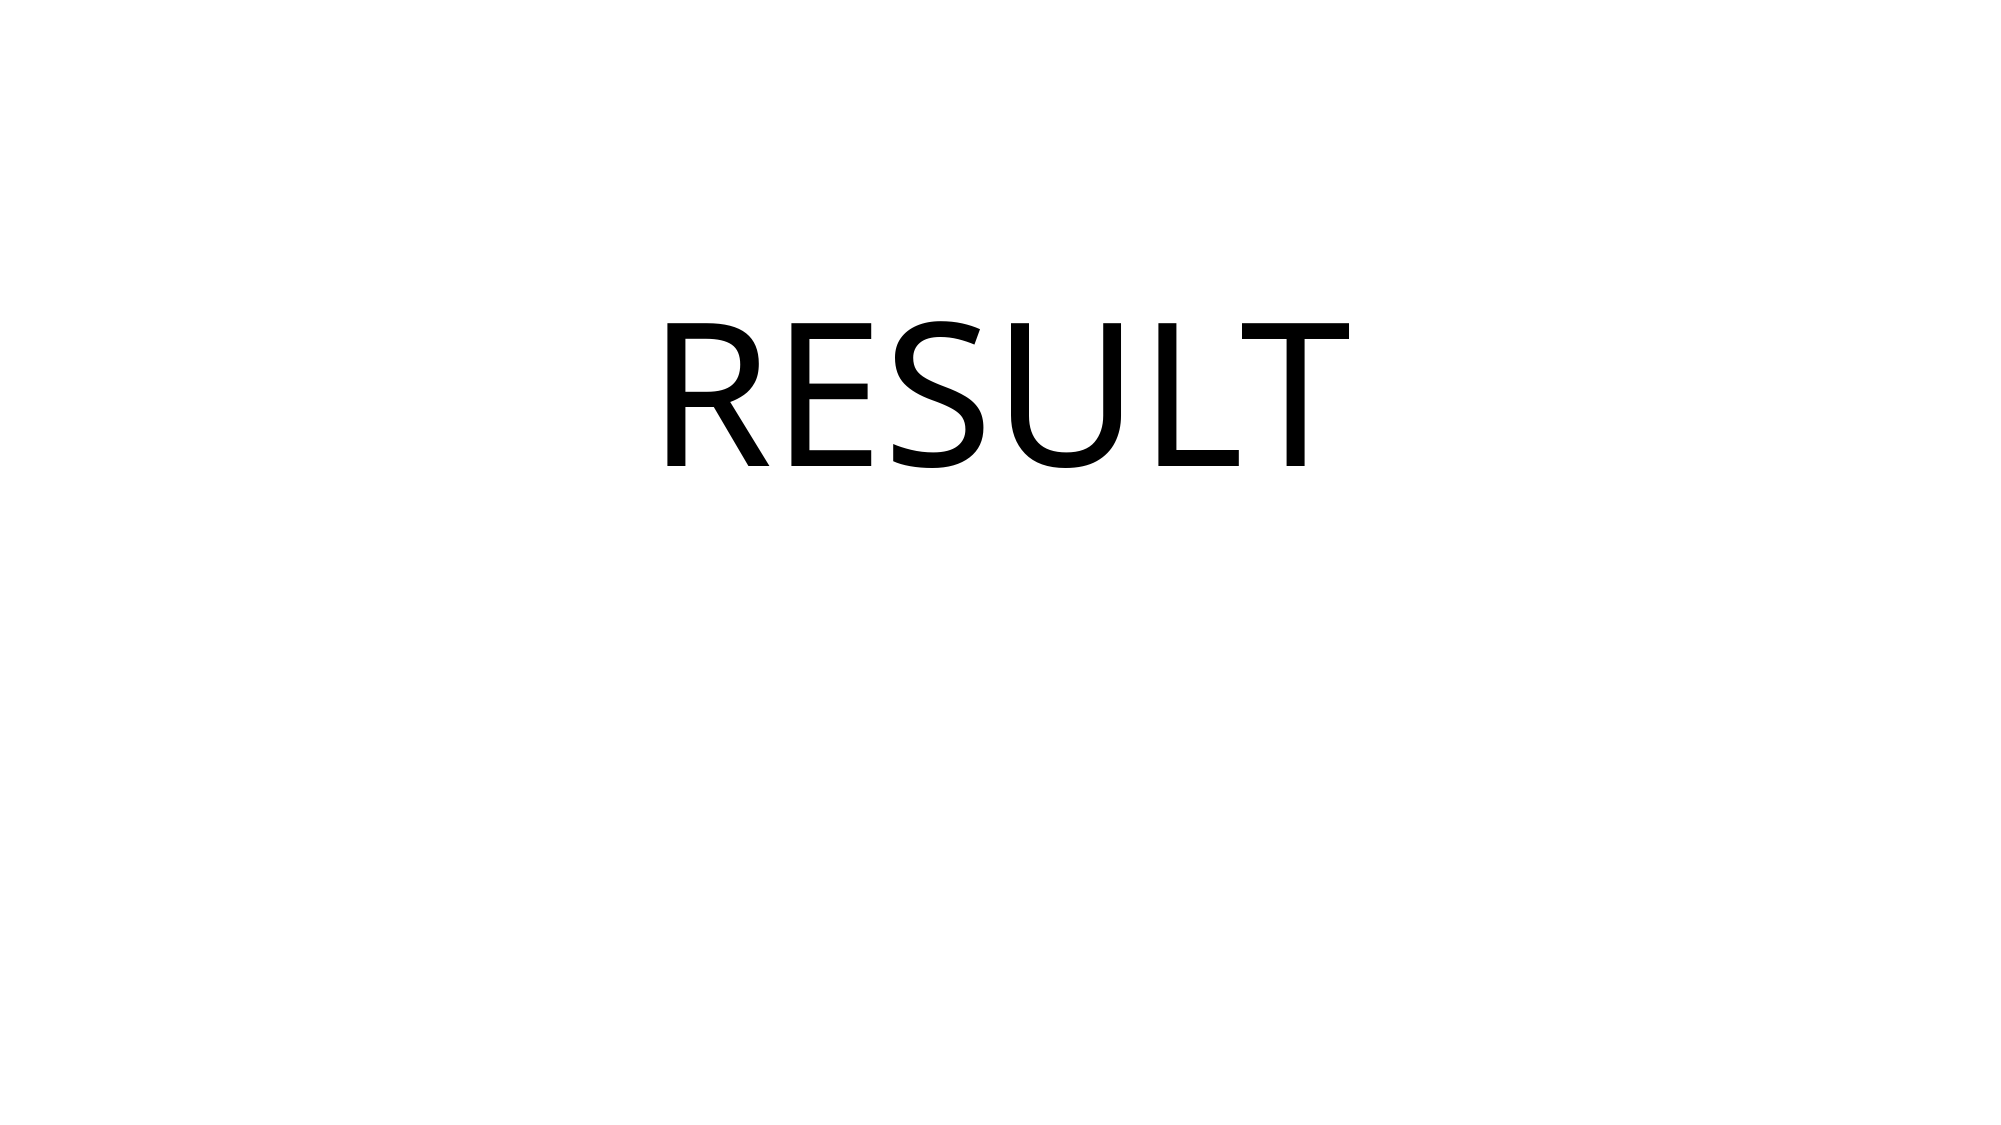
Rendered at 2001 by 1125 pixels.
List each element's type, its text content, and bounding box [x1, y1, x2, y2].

title RESULT [137, 59, 1863, 744]
